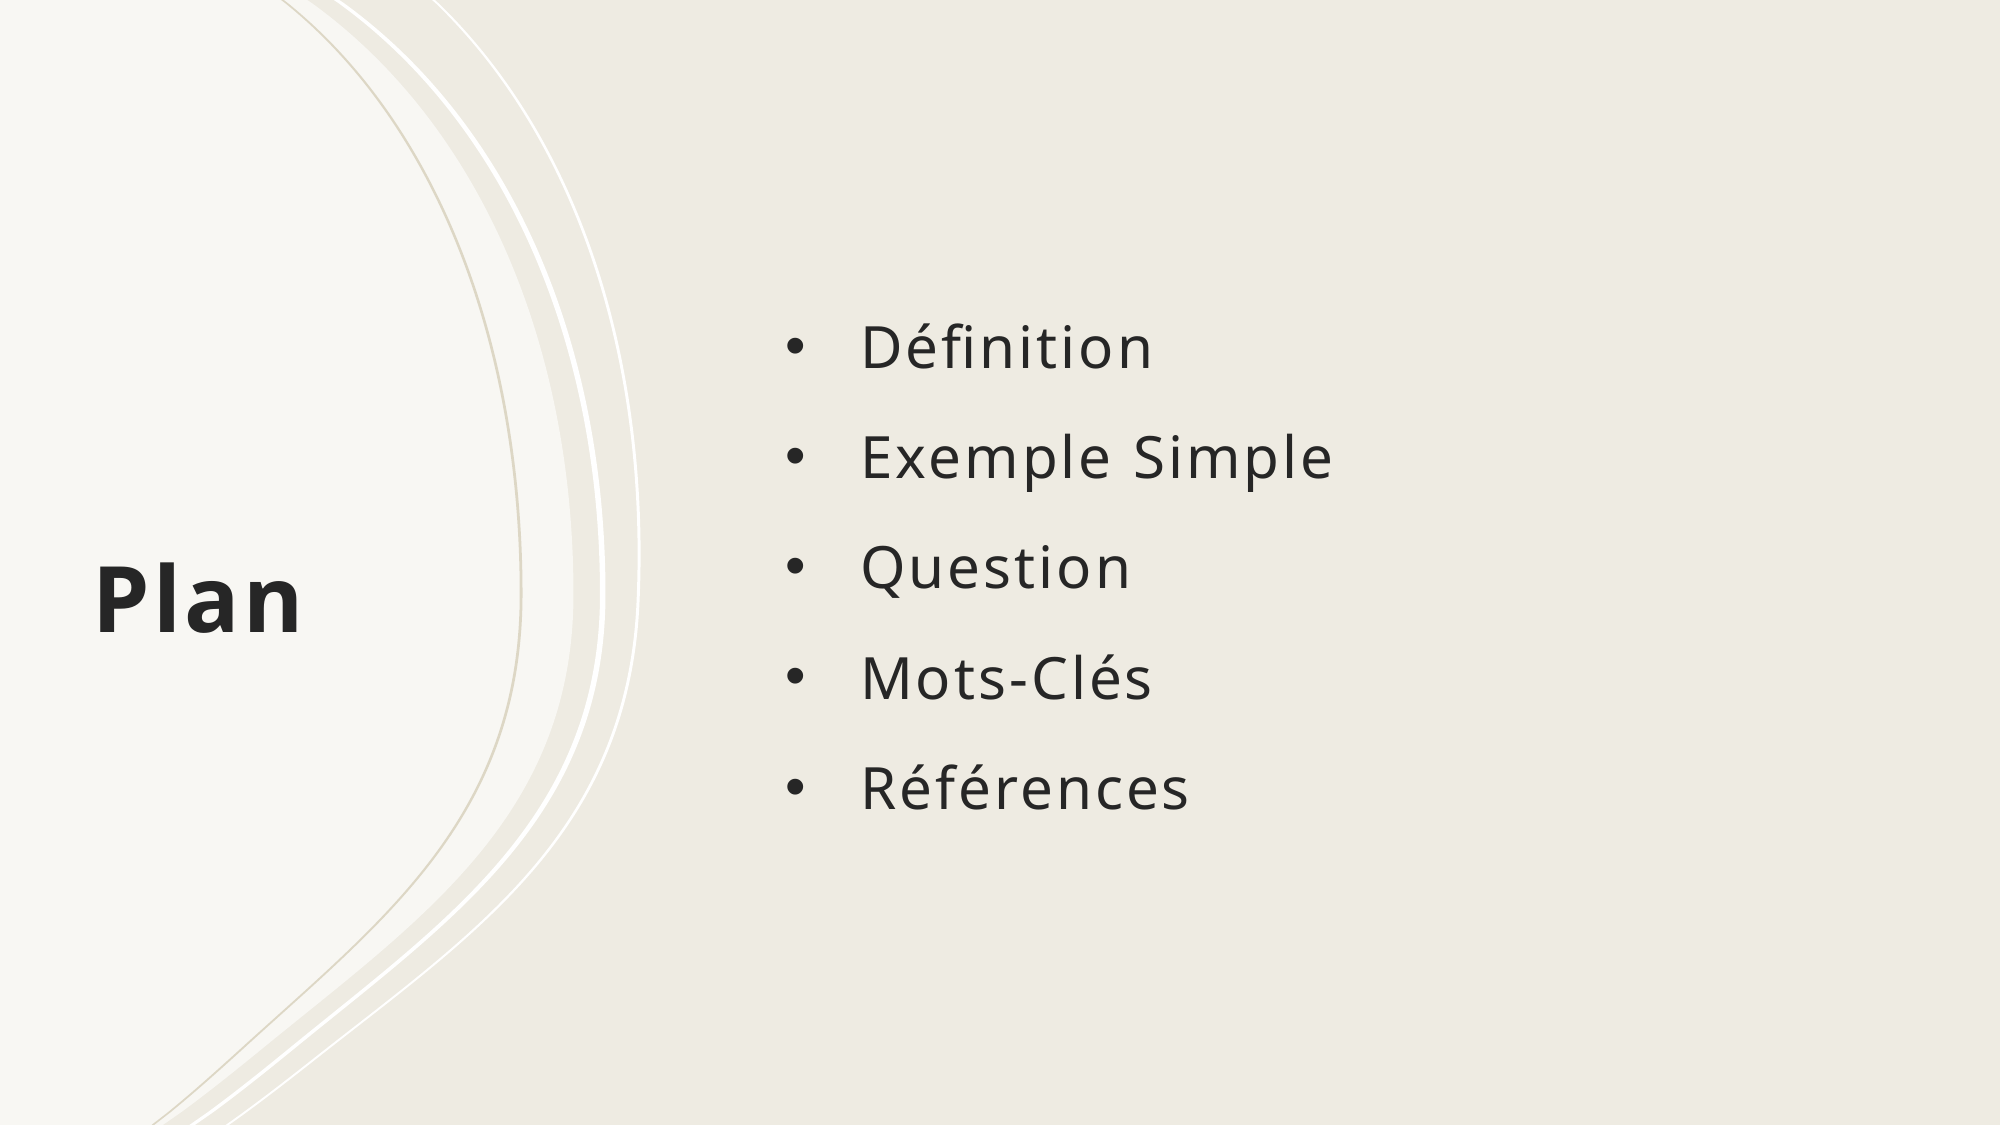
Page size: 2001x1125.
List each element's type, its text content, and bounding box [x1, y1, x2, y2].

title Plan [74, 461, 436, 666]
subtitle Définition Exemple Simple Question Mots-Clés Références [767, 271, 1924, 852]
